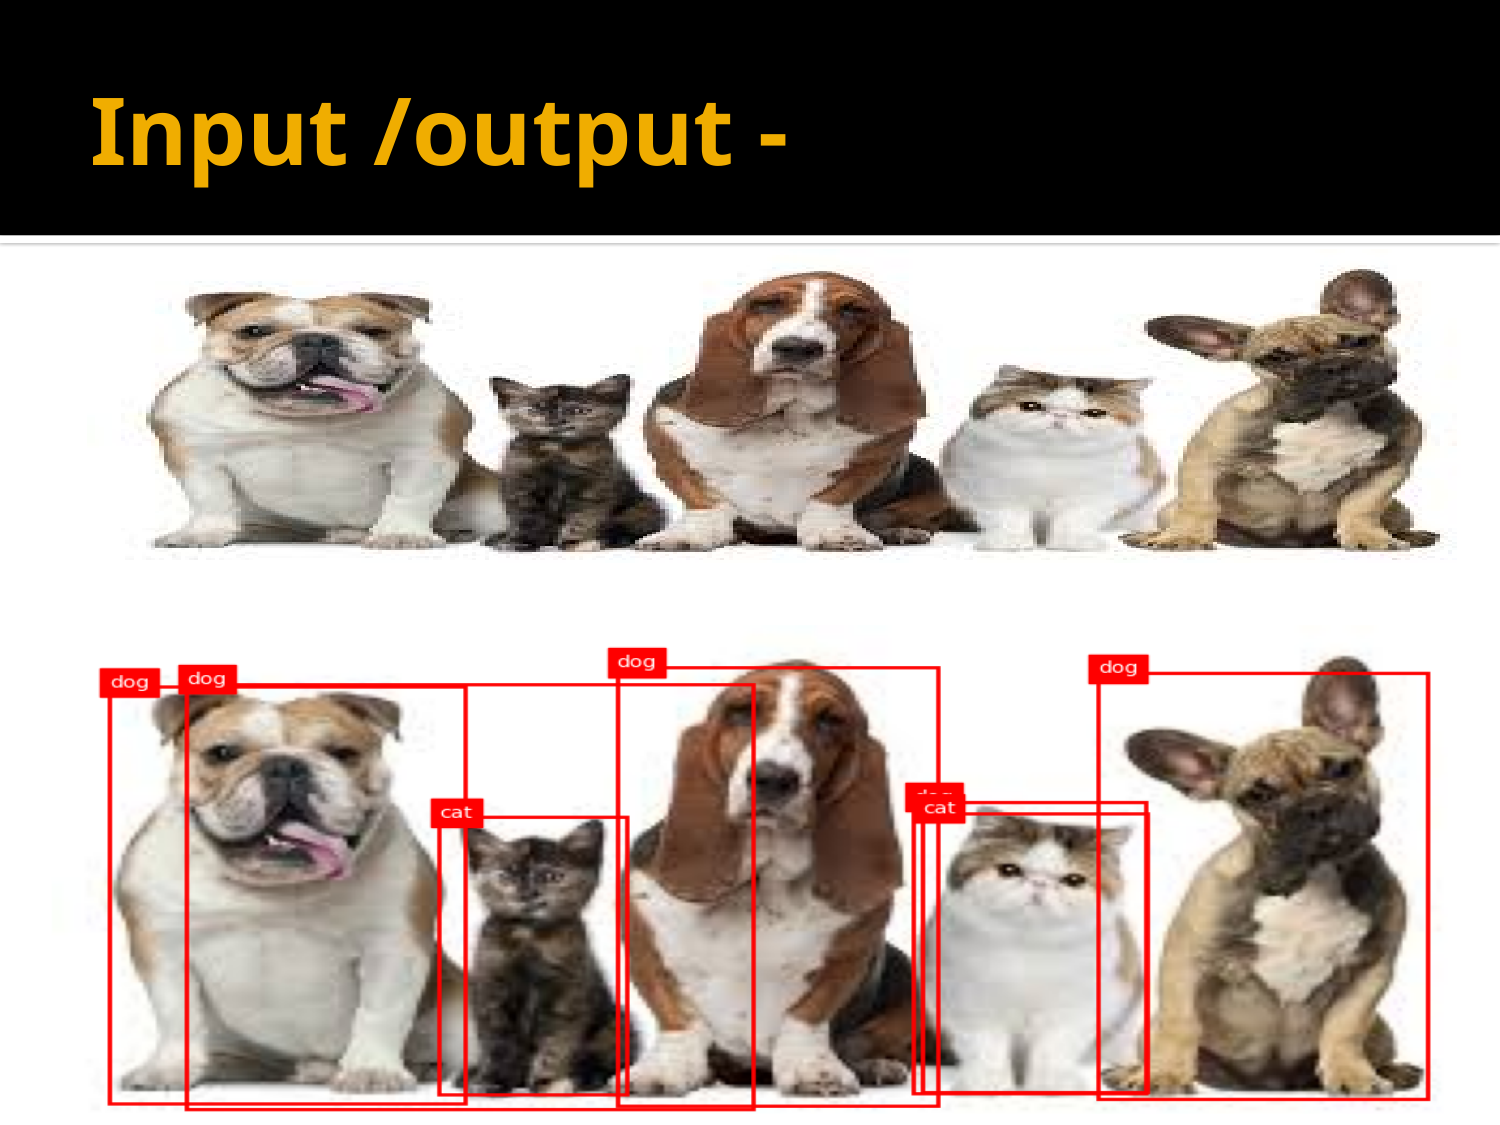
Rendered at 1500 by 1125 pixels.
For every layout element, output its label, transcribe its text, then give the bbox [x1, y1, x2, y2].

picture [37, 614, 1500, 1125]
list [87, 249, 1500, 563]
title Input /output - [75, 25, 1425, 231]
